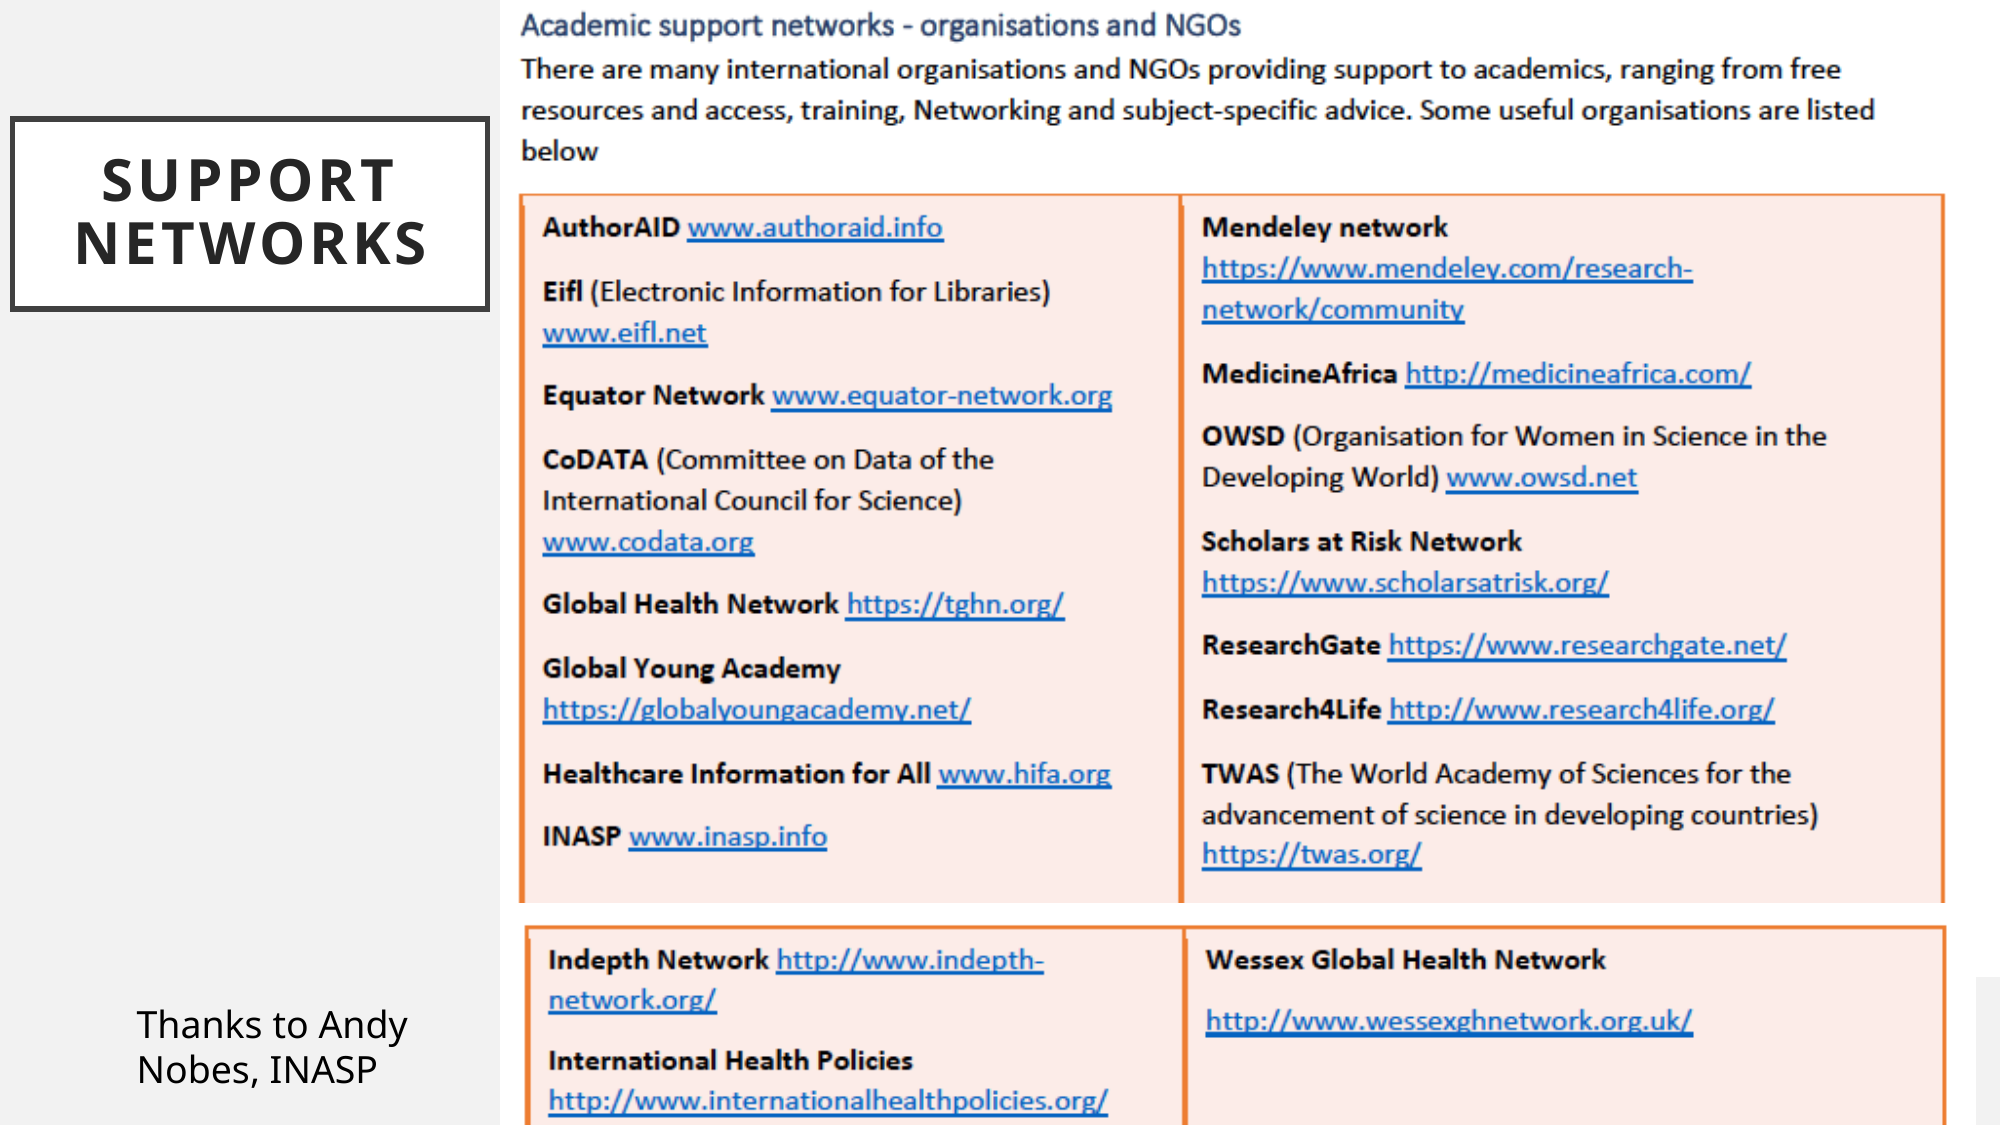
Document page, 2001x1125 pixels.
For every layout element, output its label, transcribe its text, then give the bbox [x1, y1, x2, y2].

text_box Thanks to Andy Nobes, INASP [121, 993, 500, 1099]
picture [500, 0, 2000, 1125]
title Support Networks [10, 116, 490, 312]
